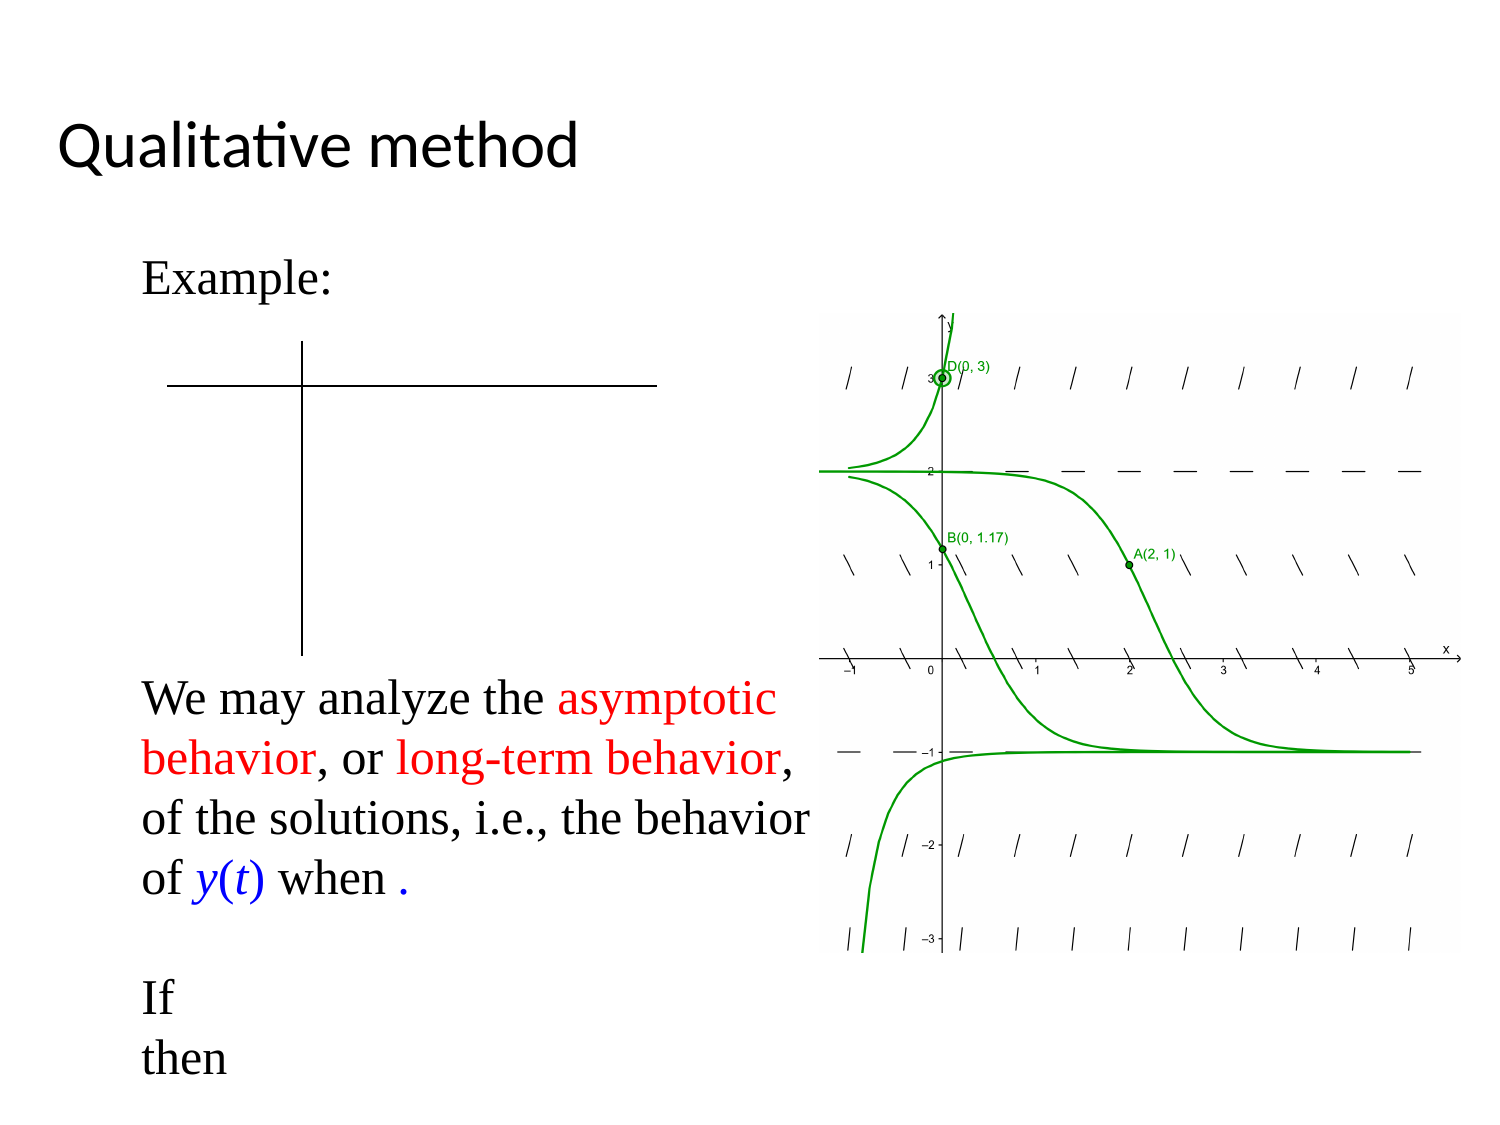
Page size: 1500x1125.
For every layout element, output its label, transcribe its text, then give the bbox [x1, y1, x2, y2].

text_box Qualitative method [42, 93, 1000, 188]
picture [819, 313, 1461, 953]
